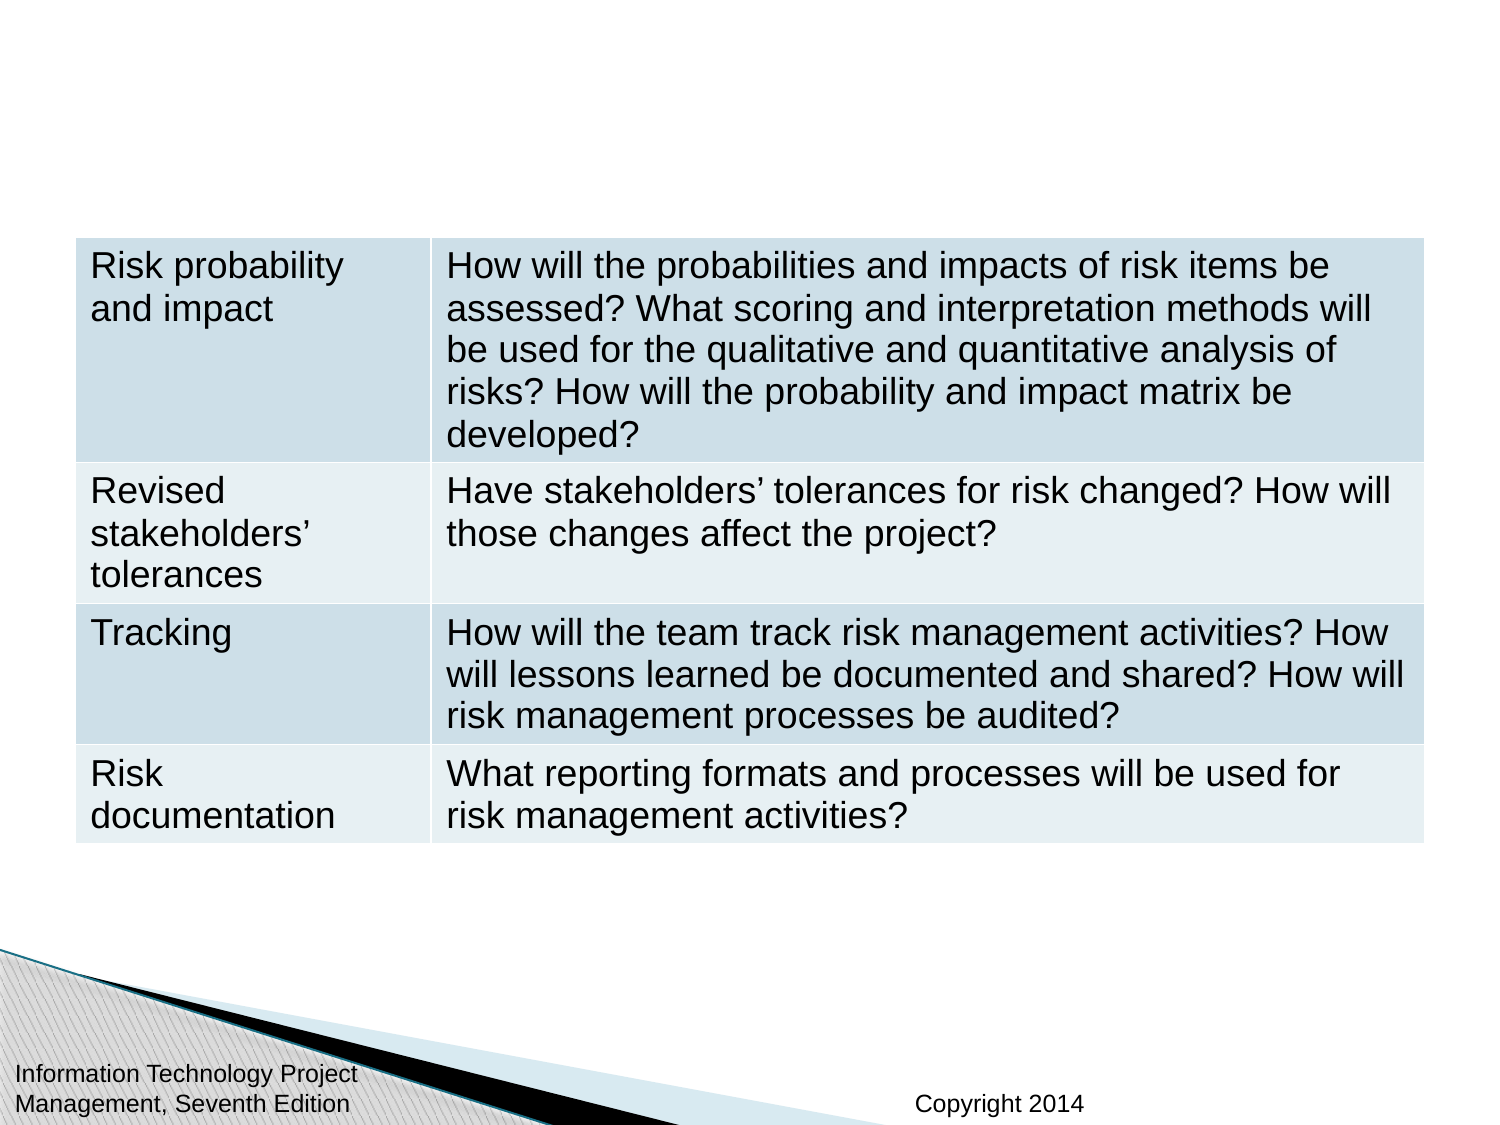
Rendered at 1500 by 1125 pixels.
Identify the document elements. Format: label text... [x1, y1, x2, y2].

table_header Risk probability and impact [76, 238, 430, 462]
footer Information Technology Project Management, Seventh Edition [0, 1065, 425, 1125]
table_cell What reporting formats and processes will be used for risk management activities? [432, 745, 1424, 843]
table_cell Have stakeholders’ tolerances for risk changed? How will those changes affect the project? [432, 463, 1424, 603]
table_cell Risk documentation [76, 745, 430, 843]
table_cell Revised stakeholders’ tolerances [76, 463, 430, 603]
table_cell How will the team track risk management activities? How will lessons learned be documented and shared? How will risk management processes be audited? [432, 604, 1424, 744]
table_header How will the probabilities and impacts of risk items be assessed? What scoring and interpretation methods will be used for the qualitative and quantitative analysis of risks? How will the probability and impact matrix be developed? [432, 238, 1424, 462]
table_cell Tracking [76, 604, 430, 744]
